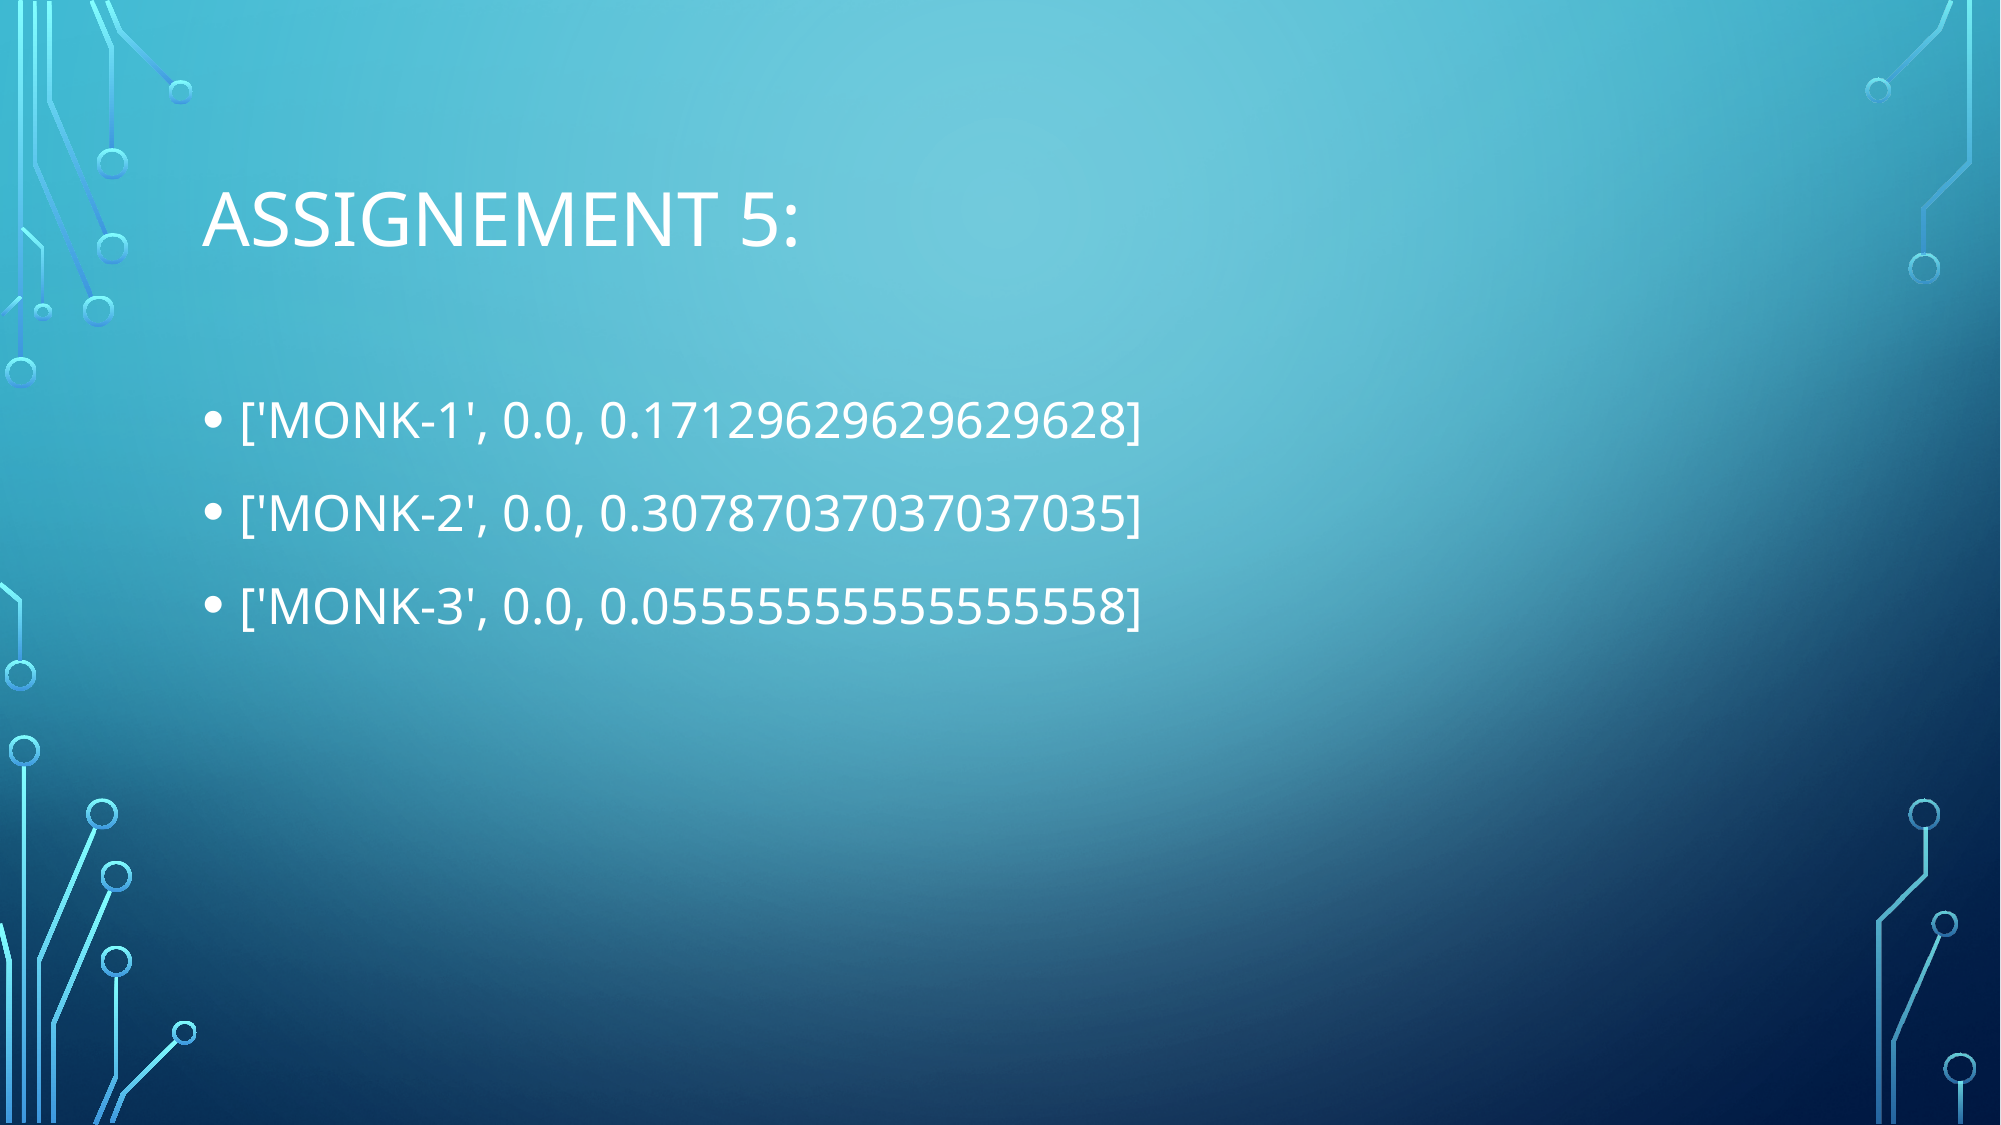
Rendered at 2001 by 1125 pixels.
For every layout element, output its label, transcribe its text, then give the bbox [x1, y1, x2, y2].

title Assignement 5: [187, 101, 1813, 344]
list ['MONK-1', 0.0, 0.17129629629629628] ['MONK-2', 0.0, 0.30787037037037035] ['MONK-3', 0.0, 0.05555555555555558] [187, 369, 1813, 950]
